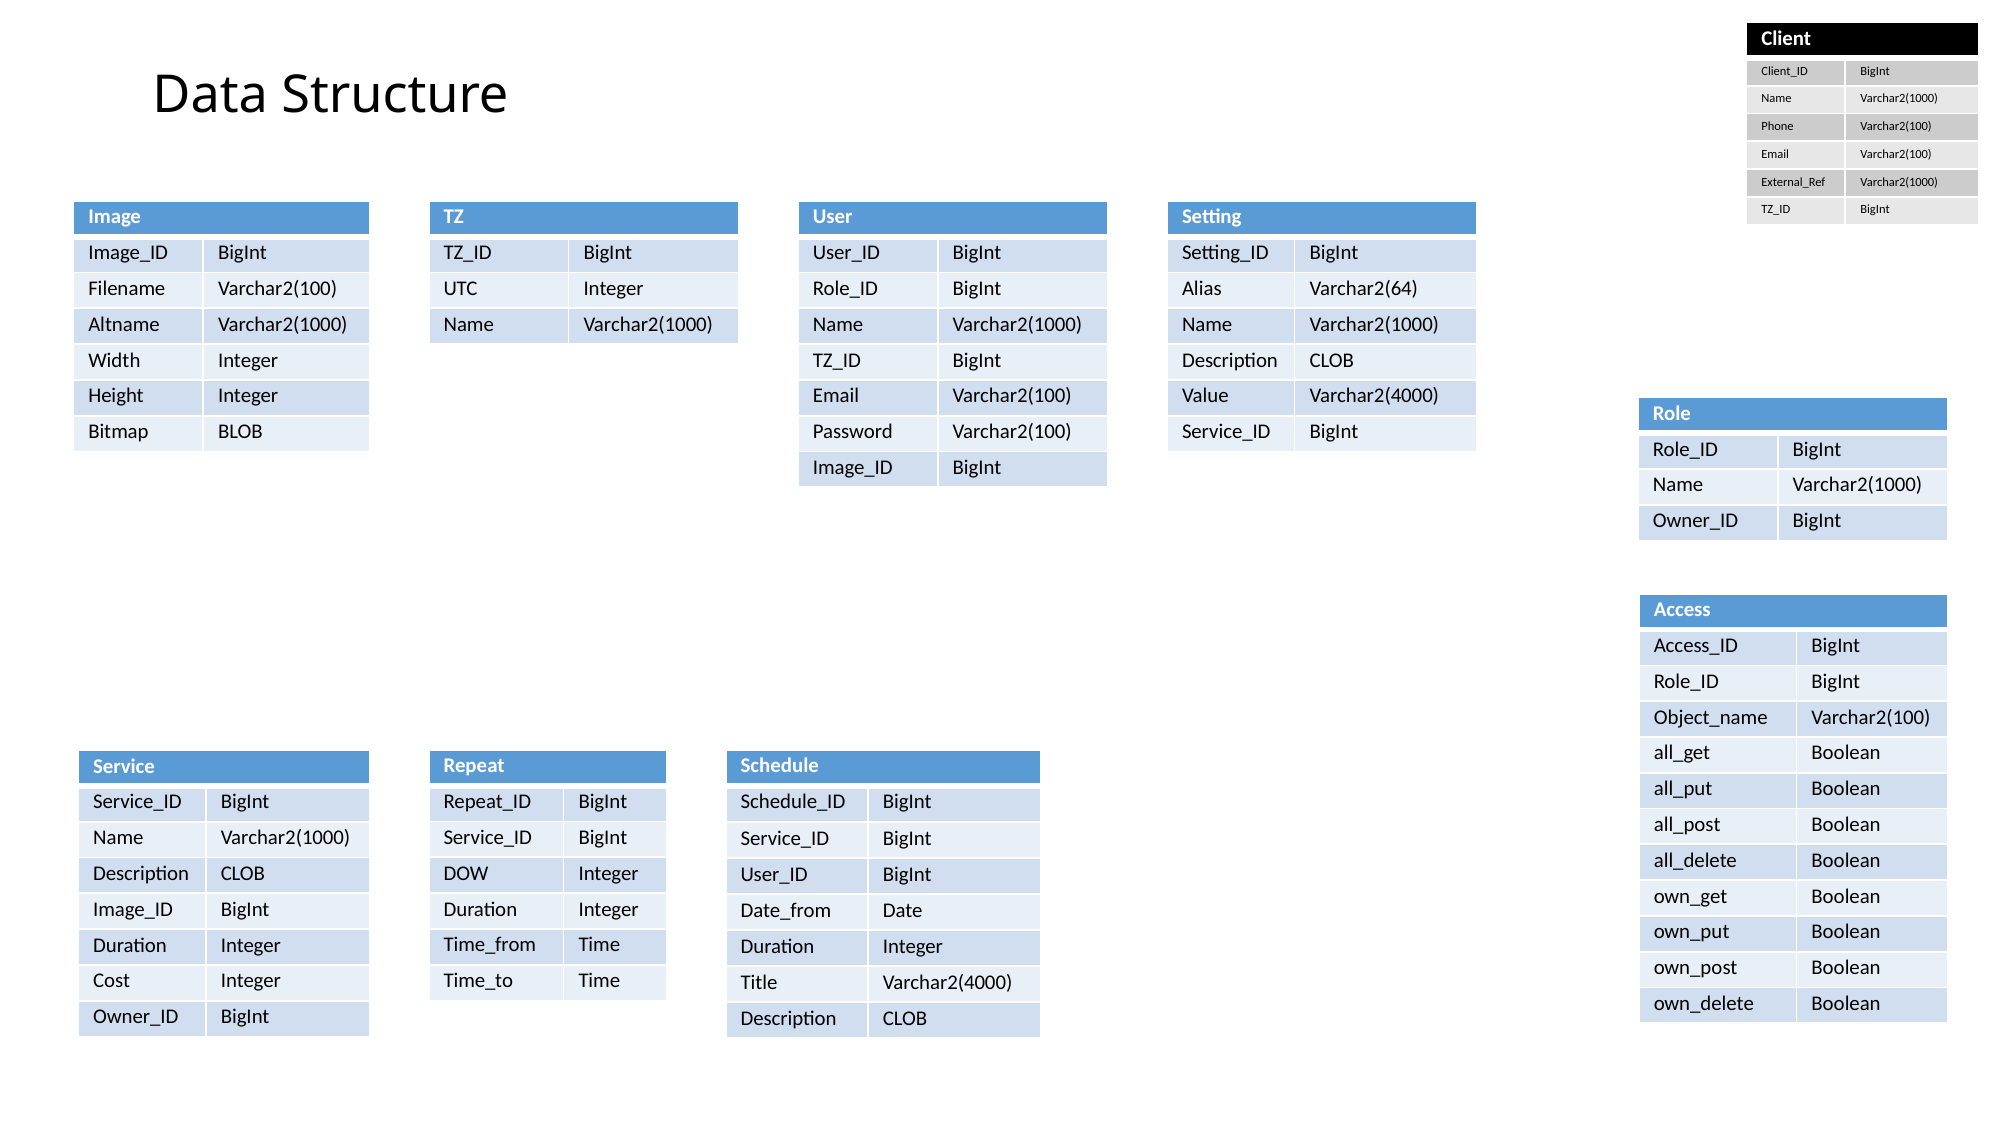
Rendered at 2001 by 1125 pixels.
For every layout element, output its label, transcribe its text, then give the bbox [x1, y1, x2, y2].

table_cell TZ_ID [1747, 198, 1844, 224]
table_cell Height [74, 381, 202, 415]
table_cell Integer [569, 273, 738, 307]
table_cell Varchar2(64) [1295, 273, 1476, 307]
table_cell BigInt [1846, 198, 1978, 224]
table_cell Duration [727, 931, 867, 965]
table_cell Boolean [1797, 774, 1947, 808]
table_cell Time_from [430, 930, 563, 964]
table_cell Duration [430, 894, 563, 928]
table_cell Role_ID [1640, 666, 1796, 700]
table_cell Description [1168, 345, 1294, 379]
table_cell Boolean [1797, 988, 1947, 1022]
table_cell Varchar2(100) [1797, 702, 1947, 736]
table_header Schedule [727, 751, 1040, 783]
table_header Service [79, 751, 369, 783]
table_cell Integer [869, 931, 1040, 965]
table_cell CLOB [1295, 345, 1476, 379]
table_cell Duration [79, 930, 205, 964]
table_cell Value [1168, 381, 1294, 415]
table_cell Time [564, 930, 666, 964]
table_cell Varchar2(4000) [869, 967, 1040, 1001]
table_cell Object_name [1640, 702, 1796, 736]
table_cell Password [799, 417, 937, 451]
table_cell Integer [564, 894, 666, 928]
table_cell Time_to [430, 966, 563, 1000]
table_cell Varchar2(100) [1846, 114, 1978, 140]
table_cell BigInt [1846, 61, 1978, 85]
table_cell Service_ID [1168, 417, 1294, 451]
table_cell User_ID [727, 859, 867, 893]
table_cell all_put [1640, 774, 1796, 808]
table_cell Name [1747, 87, 1844, 113]
table_header TZ [430, 202, 738, 234]
table_cell Name [1639, 470, 1777, 504]
table_cell Access_ID [1640, 632, 1796, 665]
table_cell own_put [1640, 917, 1796, 951]
table_cell BigInt [1779, 506, 1947, 540]
table_cell Altname [74, 309, 202, 343]
table_cell BigInt [939, 345, 1107, 379]
table_cell Owner_ID [79, 1002, 205, 1036]
table_cell Name [430, 309, 568, 343]
table_cell BigInt [207, 894, 369, 928]
table_cell BigInt [939, 273, 1107, 307]
table_cell Boolean [1797, 845, 1947, 879]
table_cell BigInt [207, 1002, 369, 1036]
table_cell BigInt [1779, 436, 1947, 468]
table_cell UTC [430, 273, 568, 307]
table_header Setting [1168, 202, 1476, 234]
table_cell Email [799, 381, 937, 415]
table_cell Name [1168, 309, 1294, 343]
table_cell Integer [204, 345, 369, 379]
table_cell Width [74, 345, 202, 379]
table_cell Integer [207, 930, 369, 964]
table_cell Repeat_ID [430, 789, 563, 821]
table_cell Phone [1747, 114, 1844, 140]
table_cell Varchar2(100) [1846, 142, 1978, 168]
table_cell DOW [430, 858, 563, 892]
table_cell Schedule_ID [727, 789, 867, 821]
table_cell Varchar2(1000) [1846, 87, 1978, 113]
table_cell Role_ID [799, 273, 937, 307]
table_cell Boolean [1797, 917, 1947, 951]
table_cell Varchar2(100) [204, 273, 369, 307]
table_cell BigInt [939, 240, 1107, 272]
table_cell Name [79, 823, 205, 857]
table_cell CLOB [207, 858, 369, 892]
table_cell BigInt [1797, 632, 1947, 665]
table_cell Varchar2(1000) [939, 309, 1107, 343]
title Data Structure [137, 59, 1746, 133]
table_cell Varchar2(1000) [1779, 470, 1947, 504]
table_cell own_post [1640, 953, 1796, 987]
table_cell Service_ID [430, 822, 563, 856]
table_cell Description [79, 858, 205, 892]
table_cell own_delete [1640, 988, 1796, 1022]
table_cell Varchar2(100) [939, 381, 1107, 415]
table_cell Varchar2(1000) [204, 309, 369, 343]
table_cell Boolean [1797, 738, 1947, 772]
table_cell Varchar2(100) [939, 417, 1107, 451]
table_cell BigInt [869, 789, 1040, 821]
table_cell Alias [1168, 273, 1294, 307]
table_cell Time [564, 966, 666, 1000]
table_cell BigInt [1295, 240, 1476, 272]
table_cell Date_from [727, 895, 867, 929]
table_cell TZ_ID [430, 240, 568, 272]
table_cell Role_ID [1639, 436, 1777, 468]
table_header Role [1639, 398, 1947, 430]
table_header Access [1640, 595, 1947, 627]
table_cell Cost [79, 966, 205, 1000]
table_cell Bitmap [74, 417, 202, 451]
table_cell BigInt [569, 240, 738, 272]
table_cell BLOB [204, 417, 369, 451]
table_cell Email [1747, 142, 1844, 168]
table_cell BigInt [207, 789, 369, 821]
table_cell Owner_ID [1639, 506, 1777, 540]
table_header Repeat [430, 751, 666, 783]
table_cell Boolean [1797, 881, 1947, 915]
table_cell all_post [1640, 809, 1796, 843]
table_cell Date [869, 895, 1040, 929]
table_cell BigInt [939, 452, 1107, 486]
table_header Image [74, 202, 369, 234]
table_cell Title [727, 967, 867, 1001]
table_cell Client_ID [1747, 61, 1844, 85]
table_cell Varchar2(1000) [1846, 170, 1978, 196]
table_cell Varchar2(4000) [1295, 381, 1476, 415]
table_cell Filename [74, 273, 202, 307]
table_cell Service_ID [727, 823, 867, 857]
table_cell BigInt [564, 789, 666, 821]
table_cell all_get [1640, 738, 1796, 772]
table_cell Service_ID [79, 789, 205, 821]
table_cell Boolean [1797, 953, 1947, 987]
table_cell Setting_ID [1168, 240, 1294, 272]
table_cell Varchar2(1000) [207, 823, 369, 857]
table_header Client [1747, 23, 1978, 55]
table_cell Integer [564, 858, 666, 892]
table_cell BigInt [869, 859, 1040, 893]
table_cell User_ID [799, 240, 937, 272]
table_cell Image_ID [79, 894, 205, 928]
table_cell BigInt [204, 240, 369, 272]
table_cell Boolean [1797, 809, 1947, 843]
table_cell own_get [1640, 881, 1796, 915]
table_cell Description [727, 1003, 867, 1037]
table_cell BigInt [1295, 417, 1476, 451]
table_cell Image_ID [74, 240, 202, 272]
table_cell CLOB [869, 1003, 1040, 1037]
table_cell Integer [207, 966, 369, 1000]
table_header User [799, 202, 1107, 234]
table_cell BigInt [564, 822, 666, 856]
table_cell BigInt [869, 823, 1040, 857]
table_cell BigInt [1797, 666, 1947, 700]
table_cell External_Ref [1747, 170, 1844, 196]
table_cell Name [799, 309, 937, 343]
table_cell all_delete [1640, 845, 1796, 879]
table_cell Varchar2(1000) [1295, 309, 1476, 343]
table_cell Varchar2(1000) [569, 309, 738, 343]
table_cell Image_ID [799, 452, 937, 486]
table_cell Integer [204, 381, 369, 415]
table_cell TZ_ID [799, 345, 937, 379]
